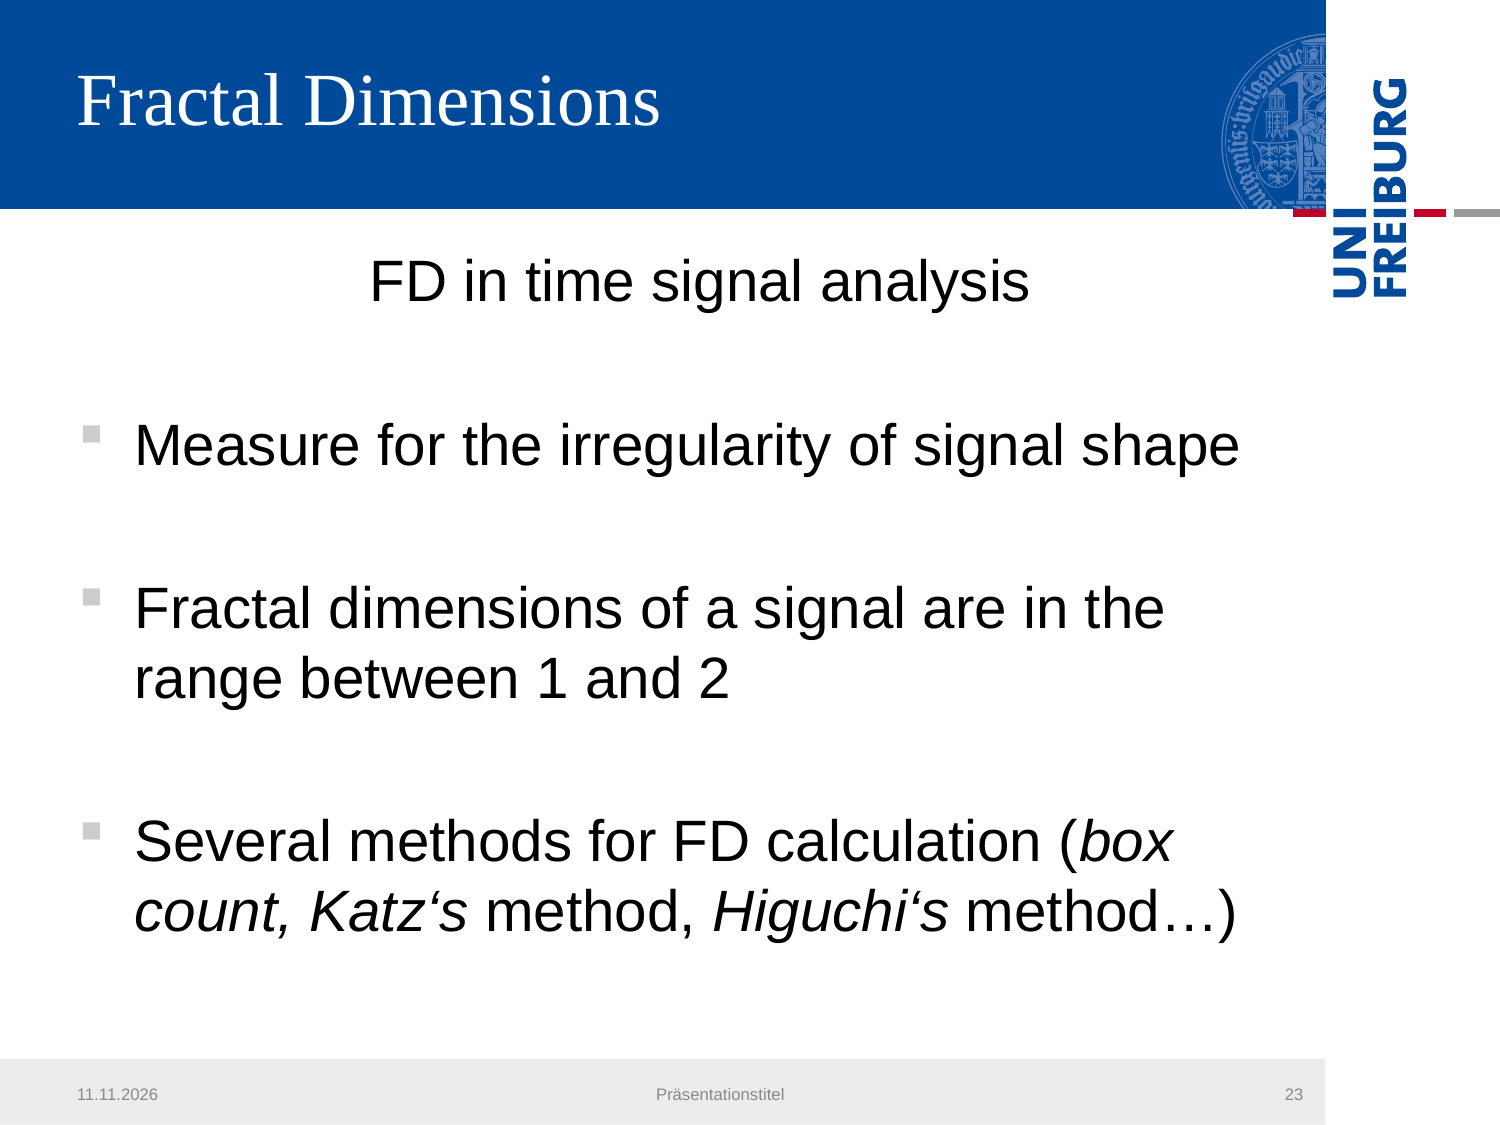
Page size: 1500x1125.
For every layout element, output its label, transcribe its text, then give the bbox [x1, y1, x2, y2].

slide_number 23 [1234, 1074, 1304, 1114]
footer Präsentationstitel [230, 1074, 1211, 1114]
title Fractal Dimensions [76, 50, 1235, 169]
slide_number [76, 1074, 207, 1114]
list FD in time signal analysis Measure for the irregularity of signal shape Fractal dimensions of a signal are in the range between 1 and 2 Several methods for FD calculation (box count, Katz‘s method, Higuchi‘s method…) [78, 243, 1324, 1023]
